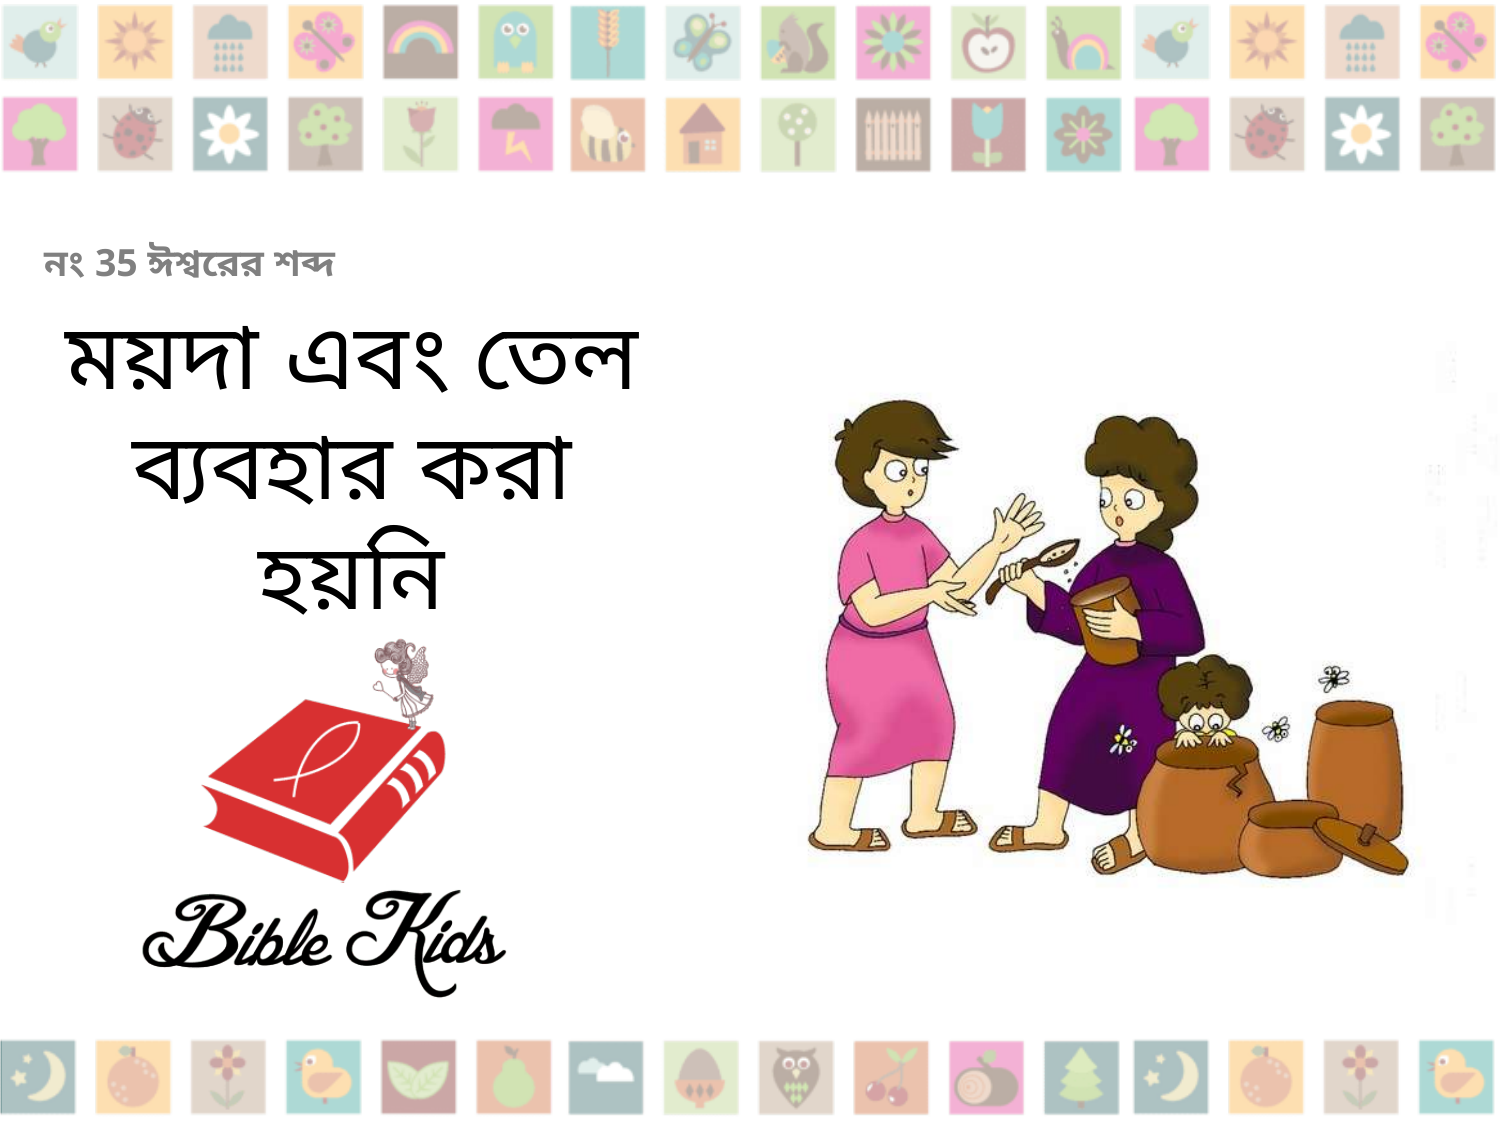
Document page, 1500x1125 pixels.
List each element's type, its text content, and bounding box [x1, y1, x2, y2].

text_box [0, 3, 1500, 181]
text_box নং 35 ঈশ্বরের শব্দ [29, 231, 526, 290]
picture [117, 600, 544, 1027]
picture [664, 331, 1500, 925]
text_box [0, 1028, 1500, 1118]
text_box ময়দা এবং তেল ব্যবহার করা হয়নি [29, 290, 675, 636]
